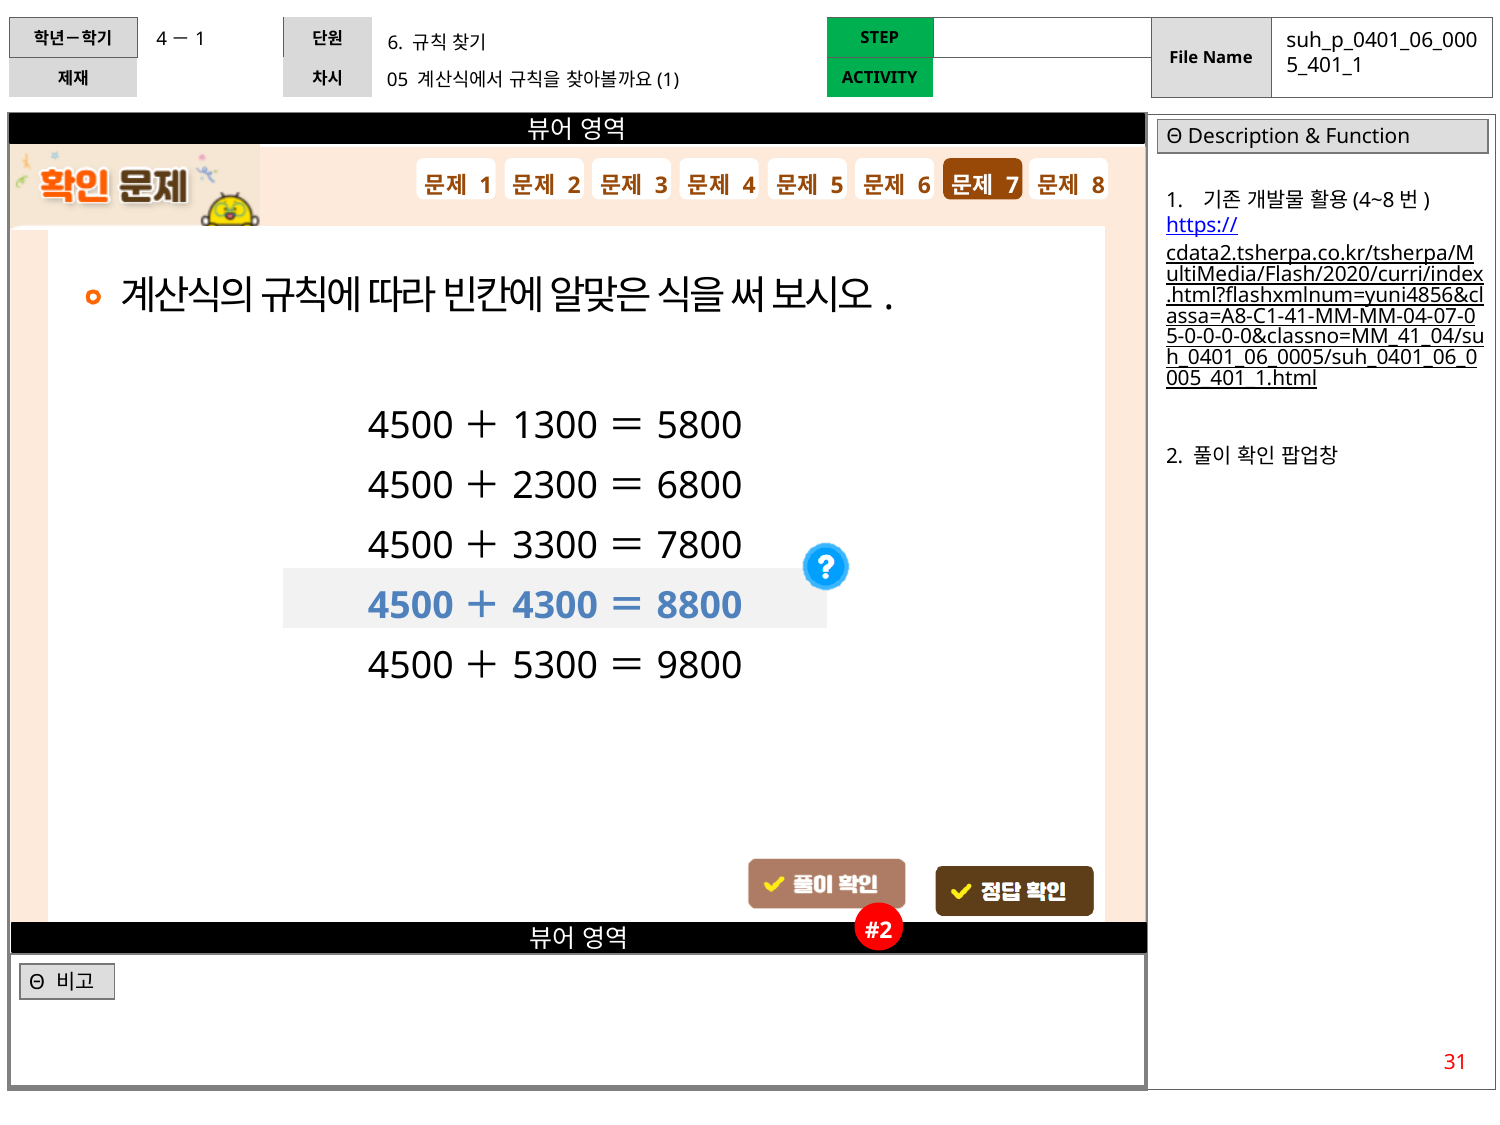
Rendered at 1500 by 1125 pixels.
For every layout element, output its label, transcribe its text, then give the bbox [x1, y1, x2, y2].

text_box 문제 8 [1046, 149, 1132, 205]
table_cell 4500＋3300＝7800 [283, 508, 827, 568]
text_box 문제 7 [958, 149, 1046, 205]
table_cell 4500＋2300＝6800 [283, 448, 827, 508]
table_cell 4500＋4300＝8800 [283, 568, 827, 628]
picture [795, 537, 856, 597]
text_box #2 [852, 919, 906, 953]
text_box 기존 개발물 활용(4~8번) https://cdata2.tsherpa.co.kr/tsherpa/MultiMedia/Flash/2020/curri/index.html?flashxmlnum=yuni4856&classa=A8-C1-41-MM-MM-04-07-05-0-0-0-0&classno=MM_41_04/suh_0401_06_0005/suh_0401_06_0005_401_1.html 2. 풀이 확인 팝업창 [1151, 179, 1500, 351]
text_box 문제 5 [783, 149, 871, 205]
picture [10, 144, 260, 230]
picture [82, 285, 103, 307]
text_box 6. 규칙 찾기 [372, 23, 828, 48]
picture [746, 856, 906, 911]
text_box 05 계산식에서 규칙을 찾아볼까요(1) [372, 60, 821, 96]
table_header 4500＋1300＝5800 [283, 388, 827, 448]
text_box 문제 6 [871, 149, 958, 205]
text_box 문제 2 [520, 149, 608, 205]
table_header Θ Description & Function [1158, 120, 1487, 152]
table_cell 4500＋5300＝9800 [283, 628, 827, 688]
text_box 문제 1 [410, 149, 520, 205]
text_box 문제 4 [695, 149, 783, 205]
text_box 4－1 [141, 18, 284, 55]
text_box 문제 3 [608, 149, 695, 205]
text_box 계산식의 규칙에 따라 빈칸에 알맞은 식을 써 보시오. [105, 263, 1109, 326]
text_box suh_p_0401_06_0005_401_1 [1271, 18, 1500, 84]
picture [933, 863, 1097, 917]
